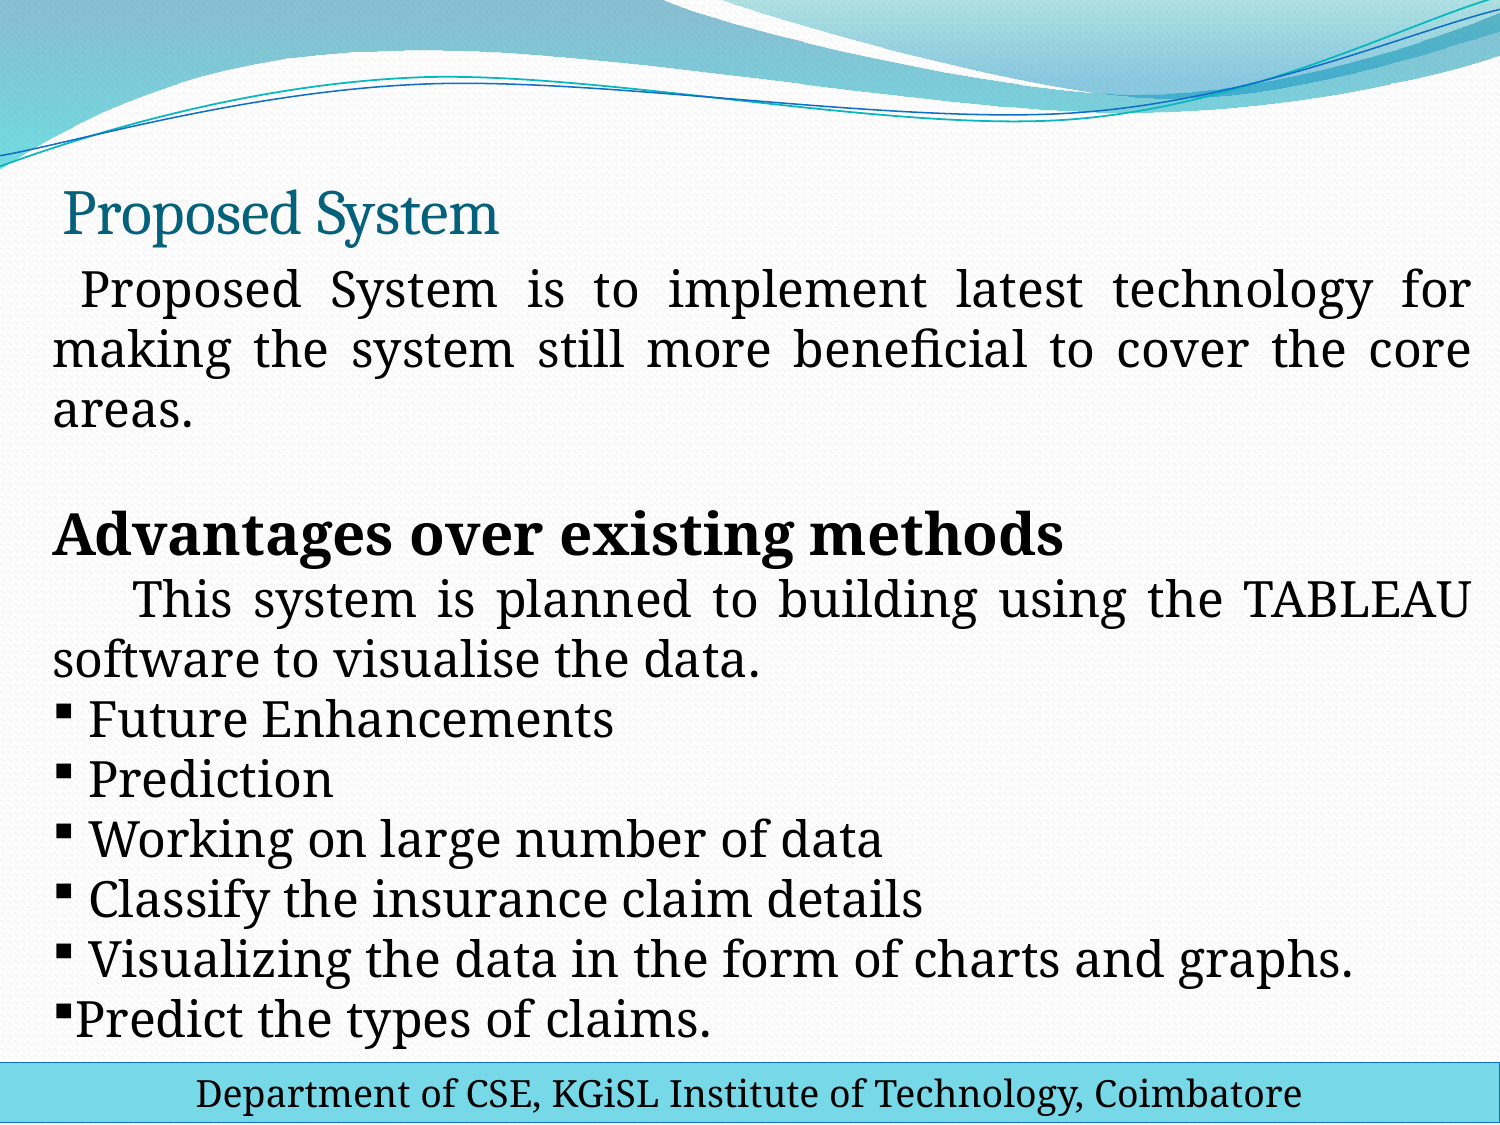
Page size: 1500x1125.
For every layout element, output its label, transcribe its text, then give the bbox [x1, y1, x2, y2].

text_box Proposed System is to implement latest technology for making the system still more beneficial to cover the core areas. Advantages over existing methods This system is planned to building using the TABLEAU software to visualise the data. Future Enhancements Prediction Working on large number of data Classify the insurance claim details Visualizing the data in the form of charts and graphs. Predict the types of claims. [37, 249, 1488, 1115]
text_box Department of CSE, KGiSL Institute of Technology, Coimbatore [0, 1062, 1500, 1123]
title Proposed System [62, 162, 1413, 247]
